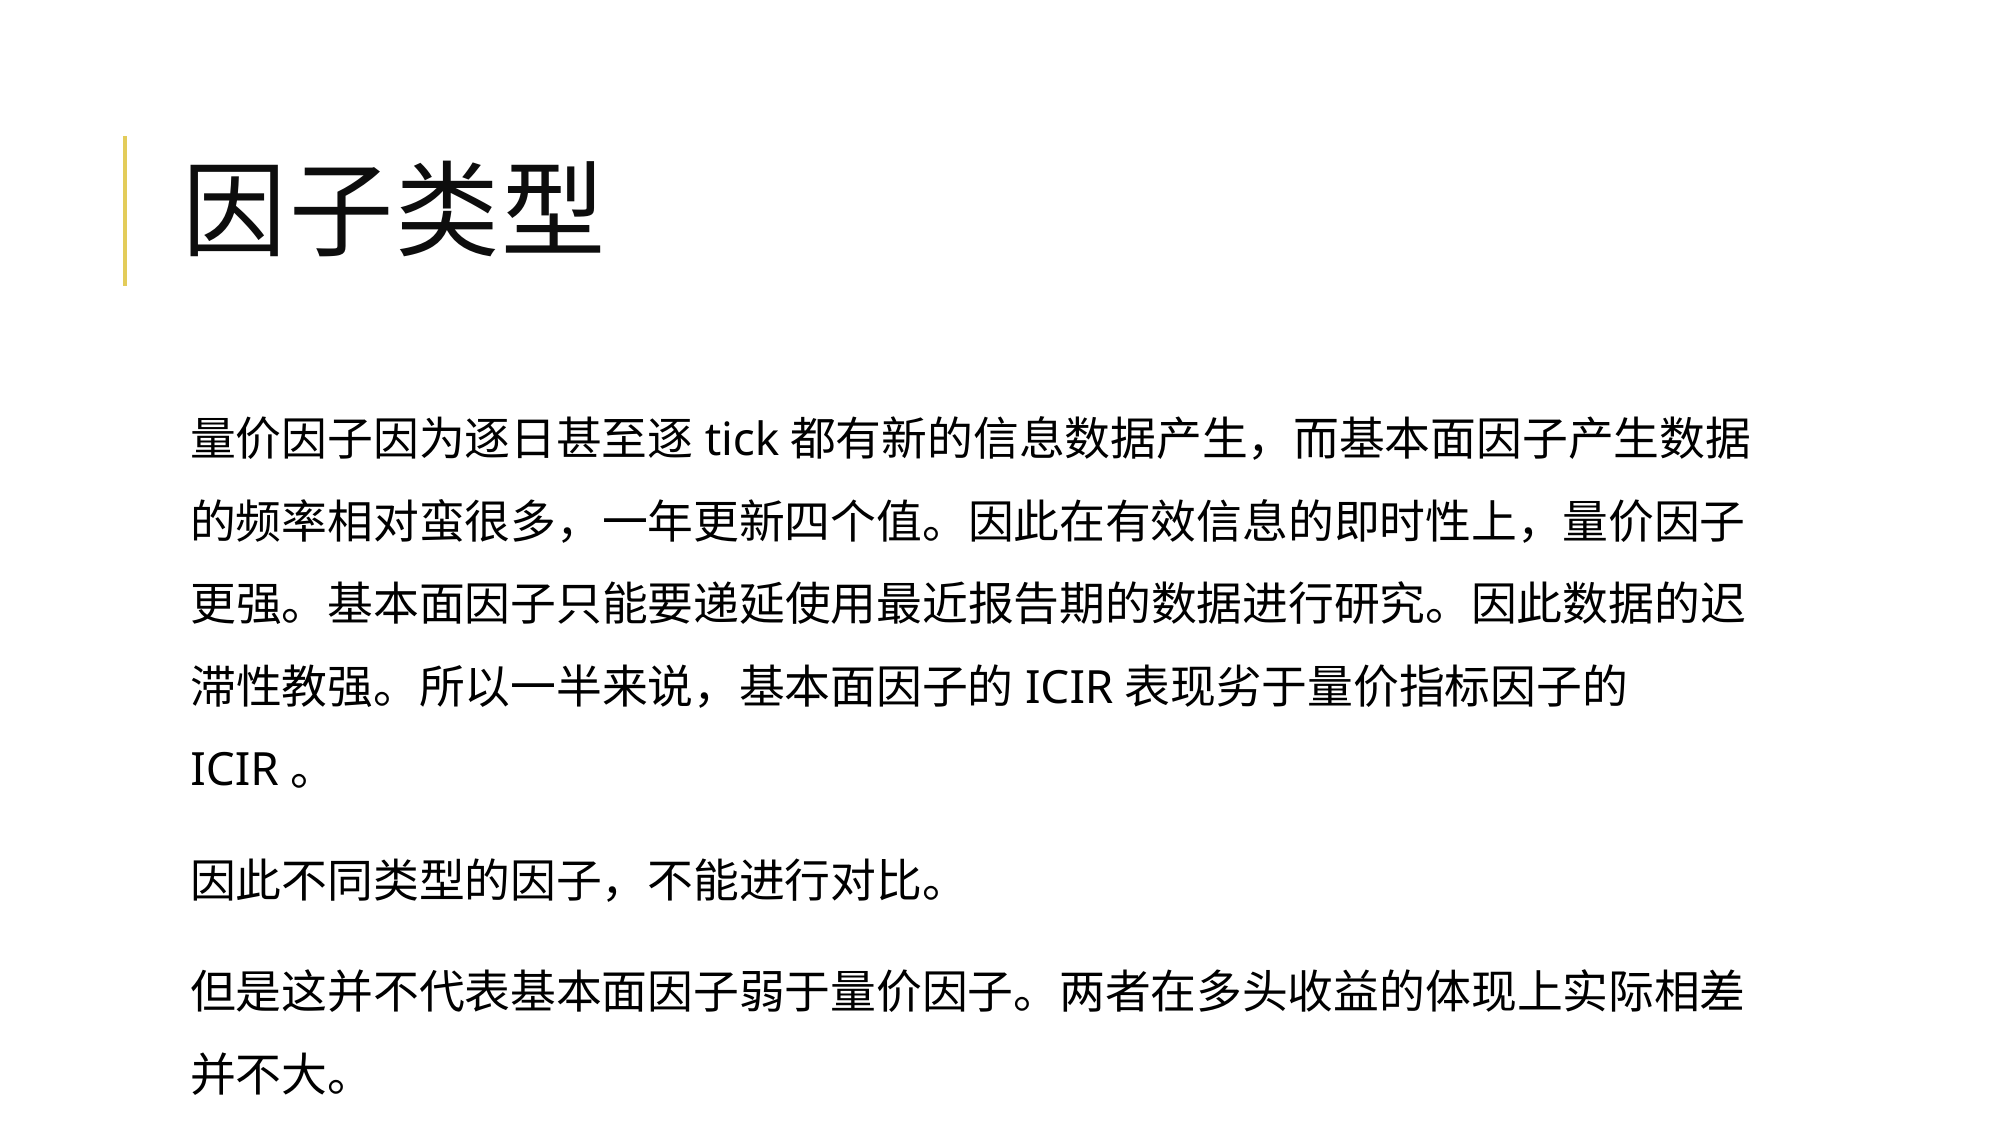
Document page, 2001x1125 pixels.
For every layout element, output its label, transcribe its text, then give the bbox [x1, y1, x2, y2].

title 因子类型 [168, 96, 1763, 342]
list 量价因子因为逐日甚至逐tick都有新的信息数据产生，而基本面因子产生数据的频率相对蛮很多，一年更新四个值。因此在有效信息的即时性上，量价因子更强。基本面因子只能要递延使用最近报告期的数据进行研究。因此数据的迟滞性教强。所以一半来说，基本面因子的ICIR表现劣于量价指标因子的ICIR。 因此不同类型的因子，不能进行对比。 但是这并不代表基本面因子弱于量价因子。两者在多头收益的体现上实际相差并不大。 [168, 375, 1763, 1035]
